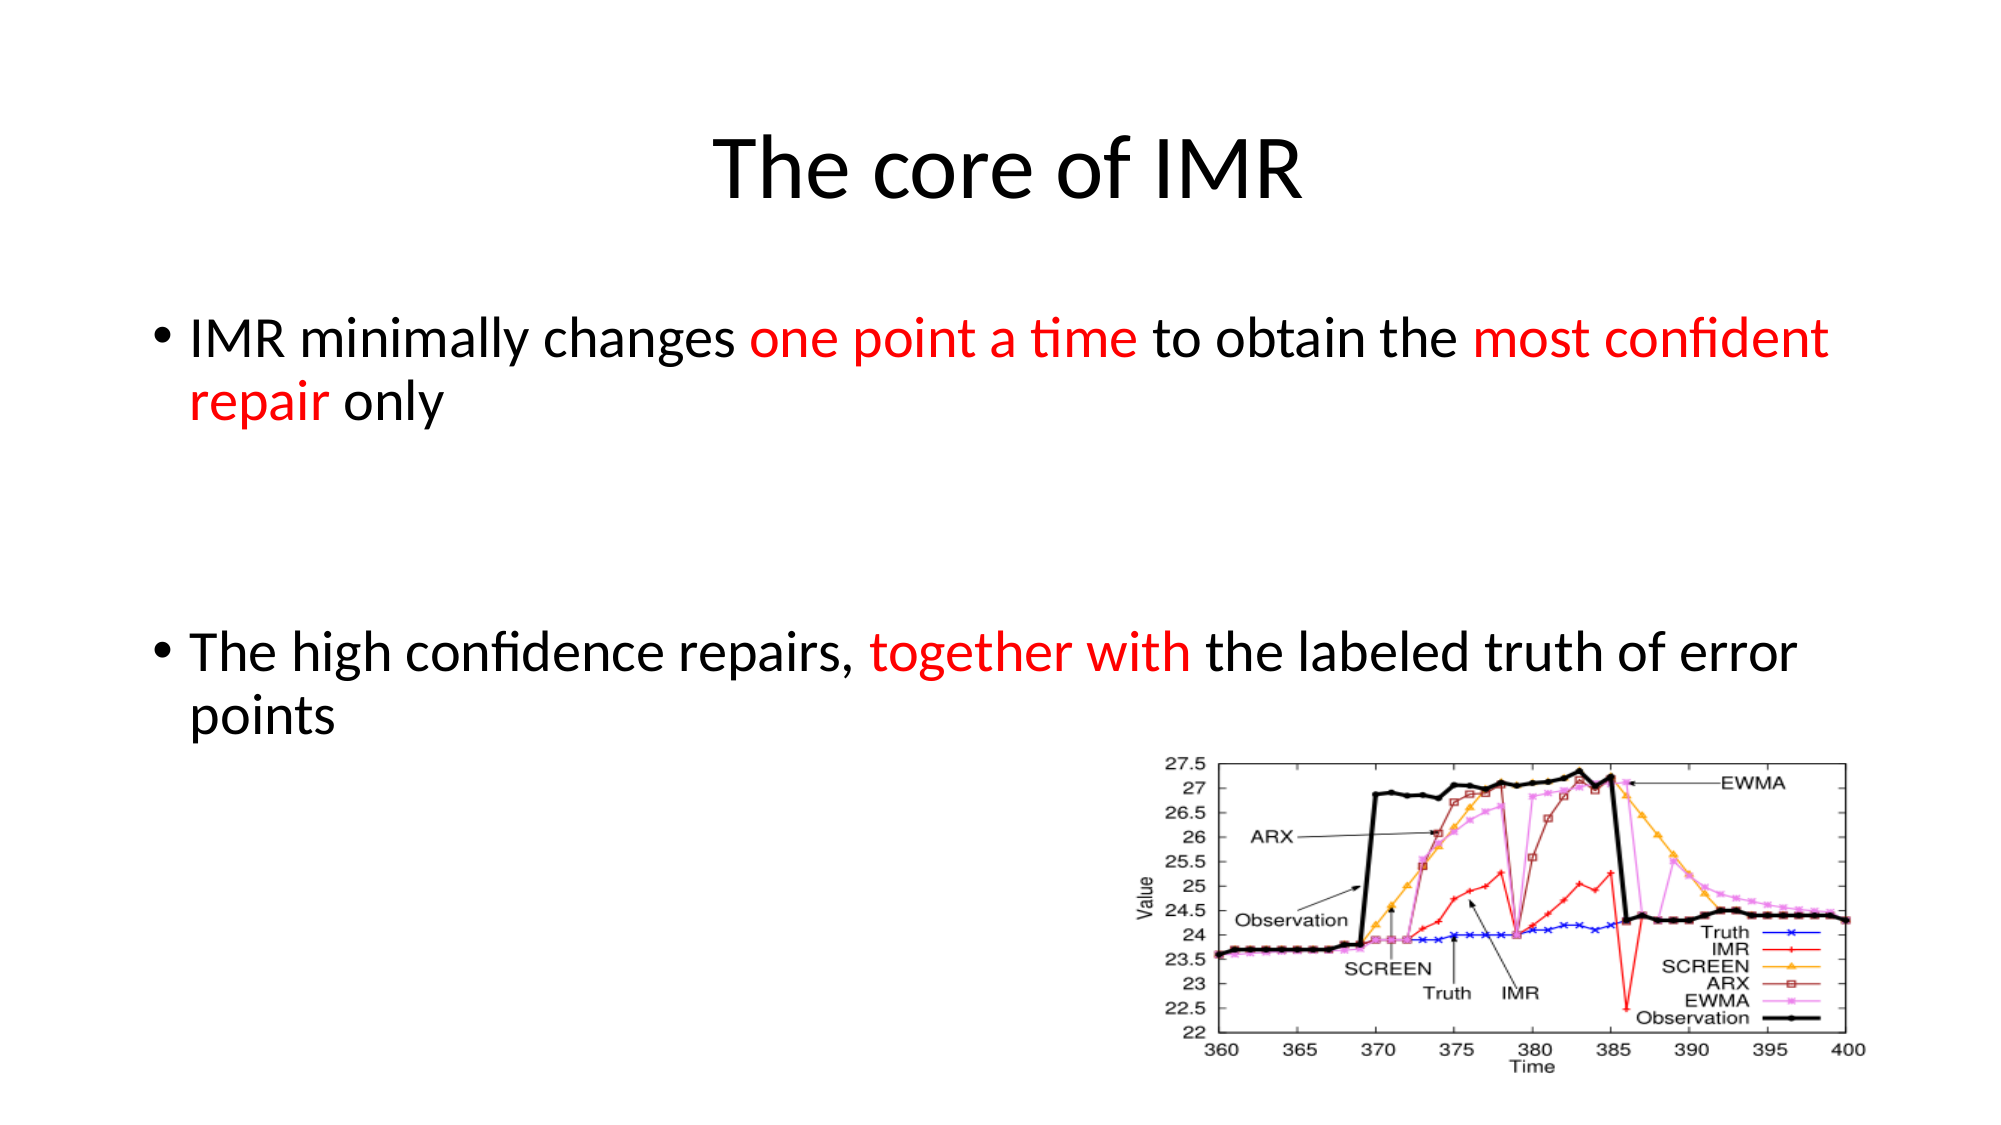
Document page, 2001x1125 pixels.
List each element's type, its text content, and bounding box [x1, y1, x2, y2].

title The core of IMR [137, 59, 1863, 278]
list IMR minimally changes one point a time to obtain the most confident repair only The high confidence repairs, together with the labeled truth of error points [137, 299, 1863, 1014]
picture [1124, 728, 1896, 1085]
